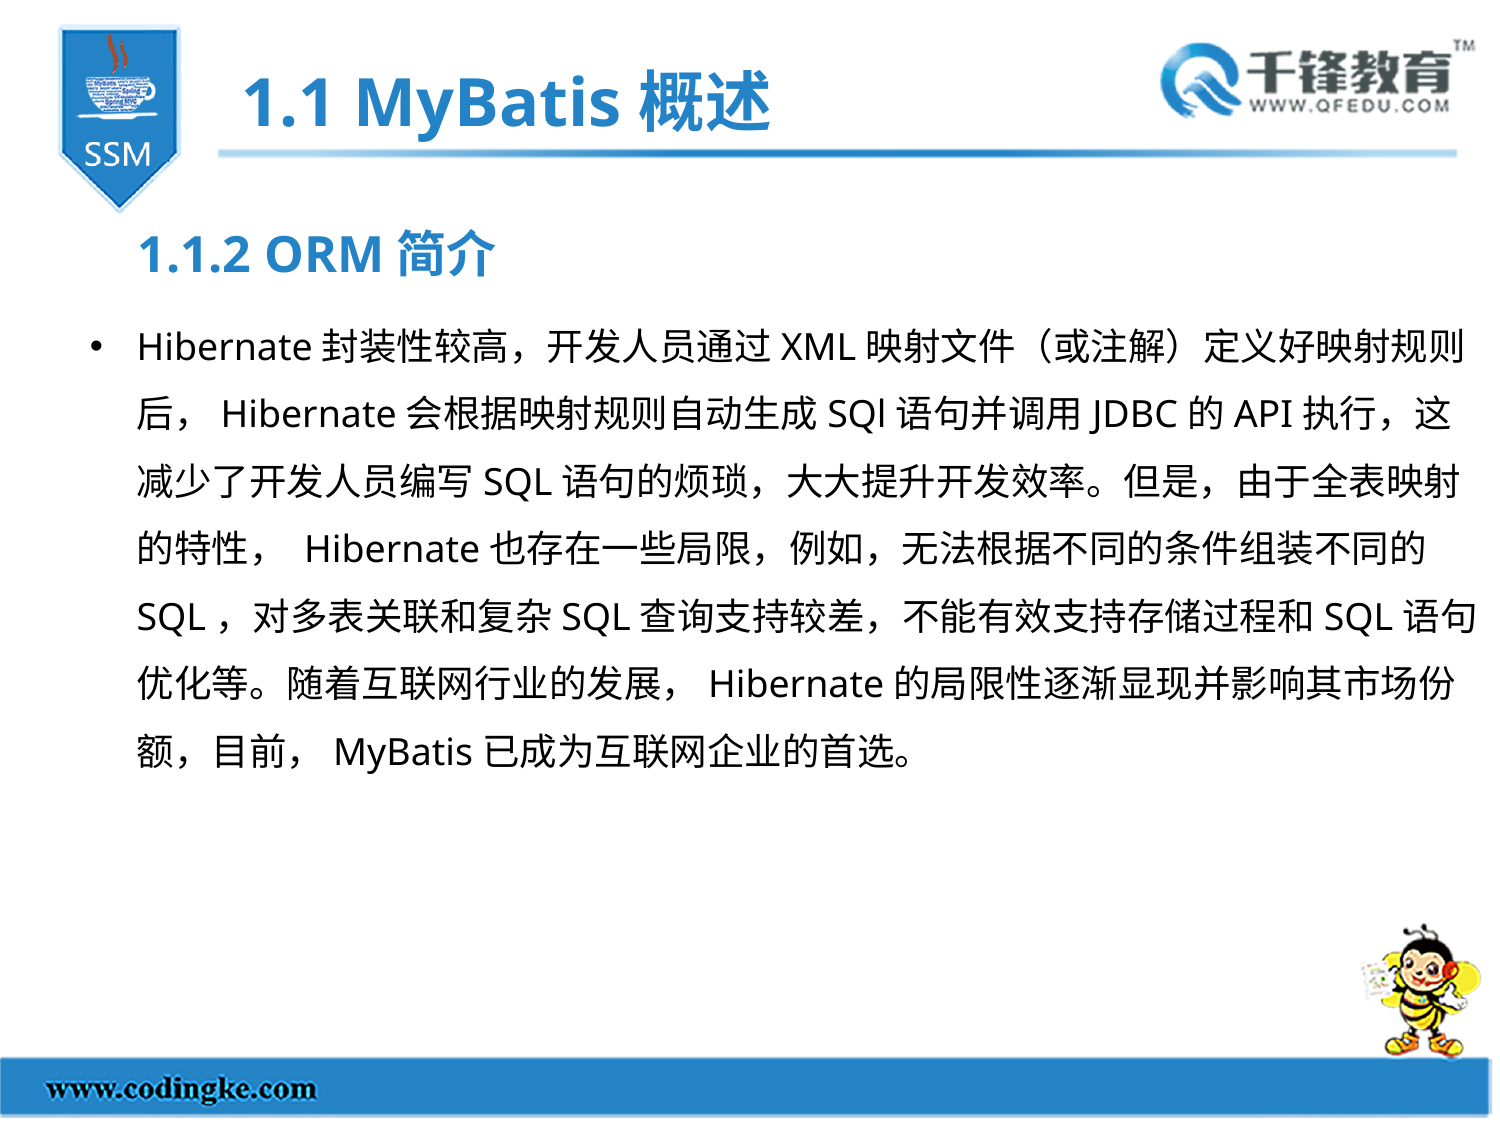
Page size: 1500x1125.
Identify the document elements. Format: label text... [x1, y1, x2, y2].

picture [0, 0, 1500, 293]
text_box 1.1 MyBatis概述 [226, 53, 1038, 146]
text_box 1.1.2 ORM简介 [122, 215, 879, 290]
picture [0, 781, 1500, 1125]
text_box Hibernate封装性较高，开发人员通过XML映射文件（或注解）定义好映射规则后，Hibernate会根据映射规则自动生成SQl语句并调用JDBC的API执行，这减少了开发人员编写SQL语句的烦琐，大大提升开发效率。但是，由于全表映射的特性， Hibernate也存在一些局限，例如，无法根据不同的条件组装不同的SQL，对多表关联和复杂SQL查询支持较差，不能有效支持存储过程和SQL语句优化等。随着互联网行业的发展，Hibernate的局限性逐渐显现并影响其市场份额，目前，MyBatis已成为互联网企业的首选。 [0, 293, 1500, 781]
